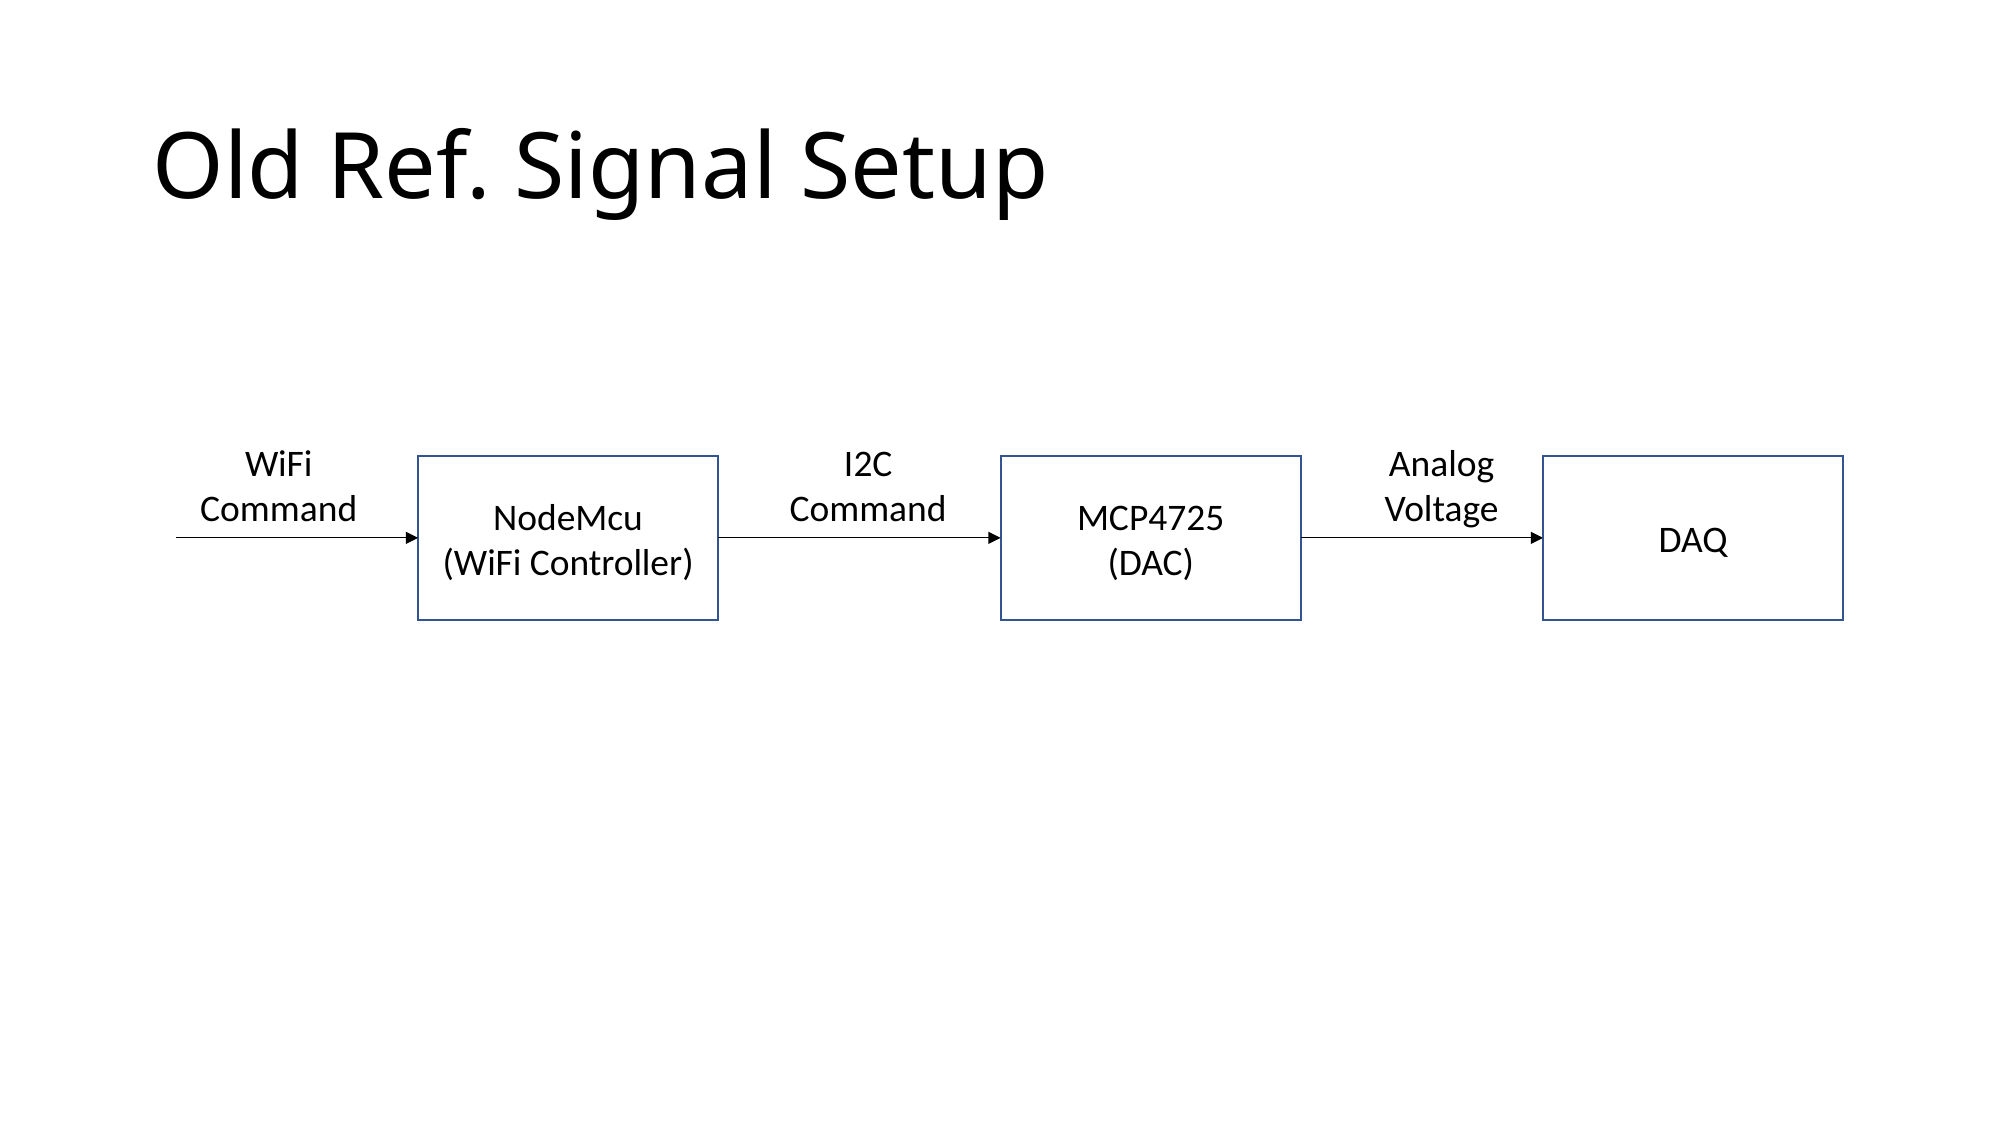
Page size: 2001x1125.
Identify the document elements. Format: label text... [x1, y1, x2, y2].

title Old Ref. Signal Setup [137, 59, 1863, 278]
text_box NodeMcu (WiFi Controller) [417, 455, 719, 621]
text_box MCP4725 (DAC) [1000, 455, 1302, 621]
text_box WiFi Command [160, 431, 397, 537]
text_box I2C Command [749, 431, 987, 537]
text_box DAQ [1542, 455, 1844, 621]
text_box Analog Voltage [1323, 431, 1560, 537]
